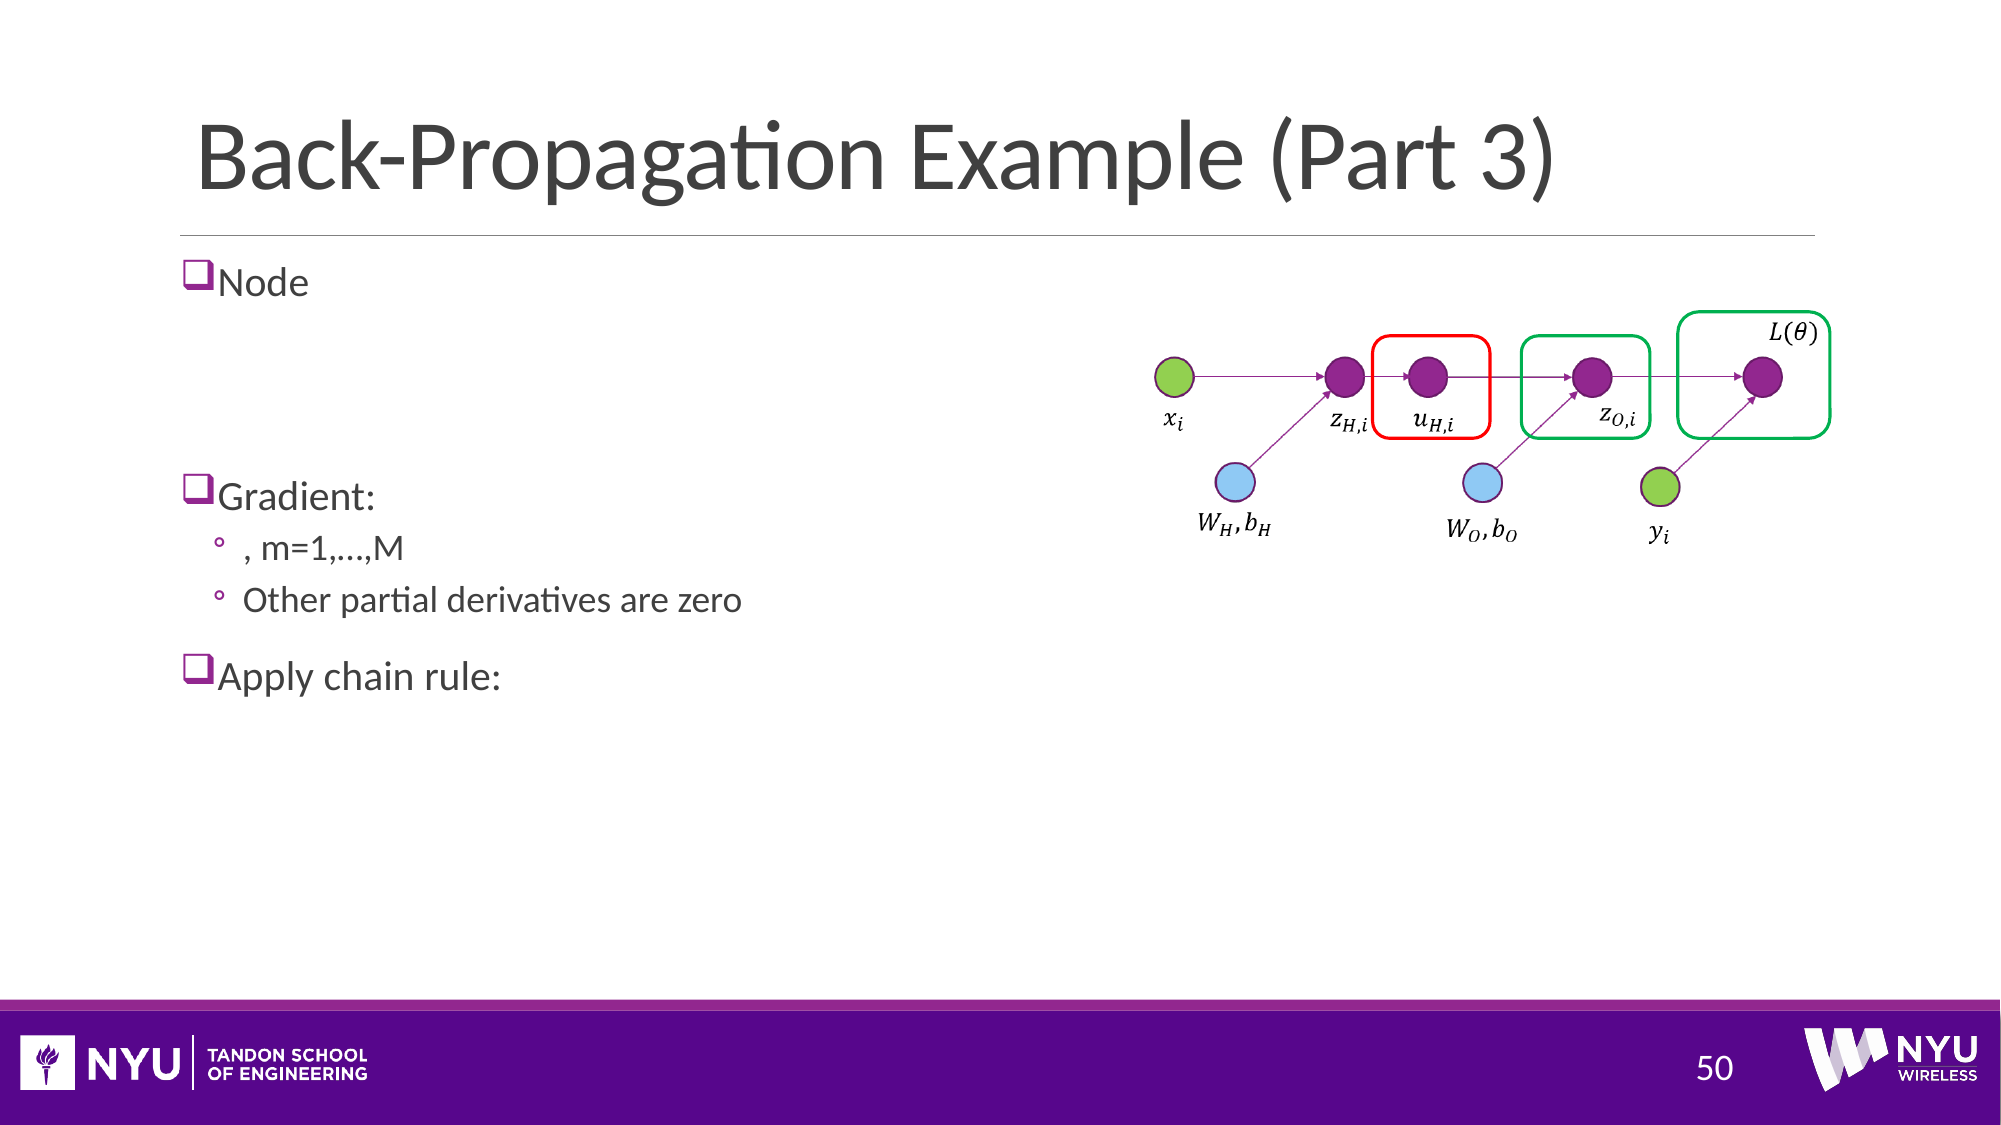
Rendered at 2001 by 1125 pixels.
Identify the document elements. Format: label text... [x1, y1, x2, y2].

title Back-Propagation Example (Part 3) [180, 47, 1830, 218]
slide_number 50 [1533, 1035, 1749, 1096]
picture [1149, 309, 1887, 554]
